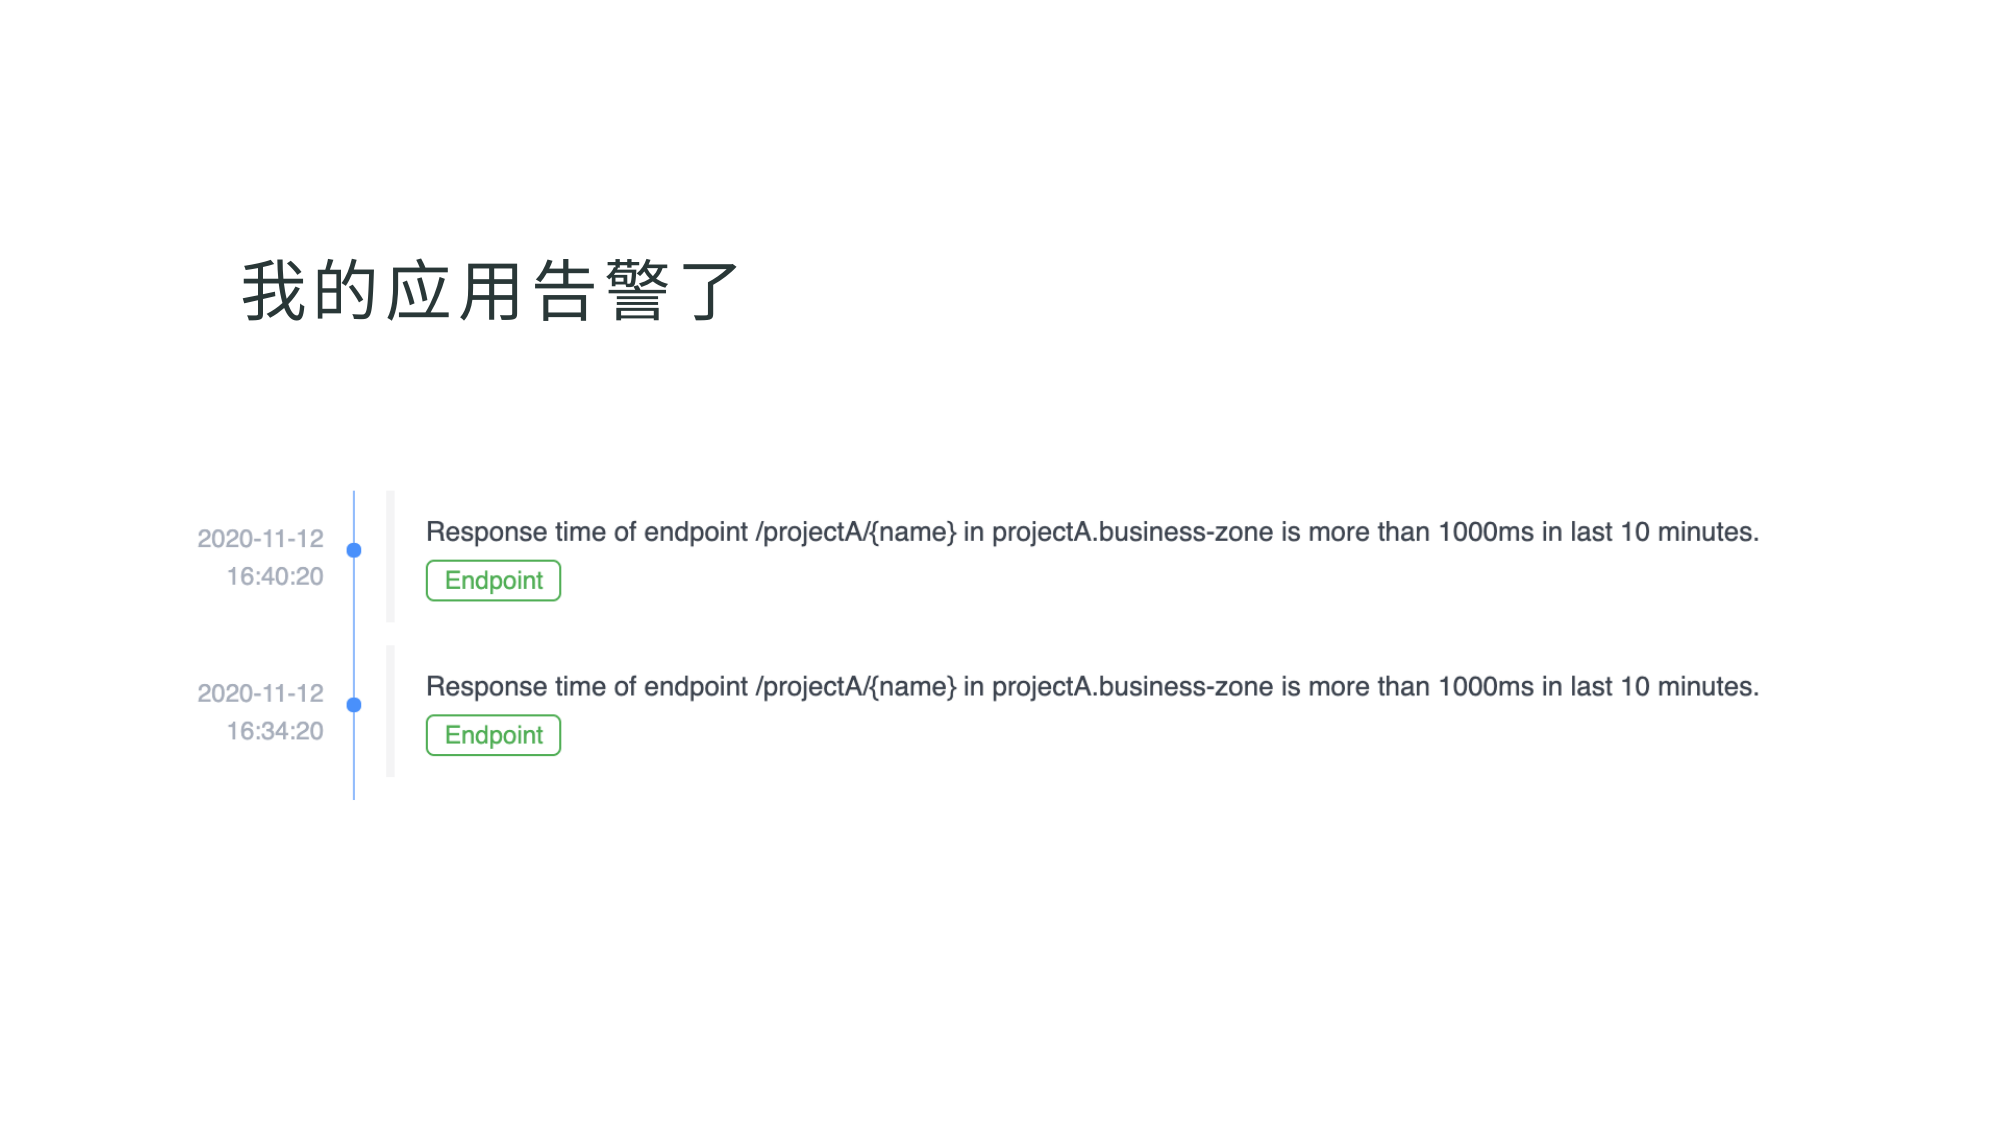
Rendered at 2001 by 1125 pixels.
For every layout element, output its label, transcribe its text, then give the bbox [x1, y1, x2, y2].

picture [157, 428, 1843, 869]
title 我的应用告警了 [225, 112, 1782, 338]
